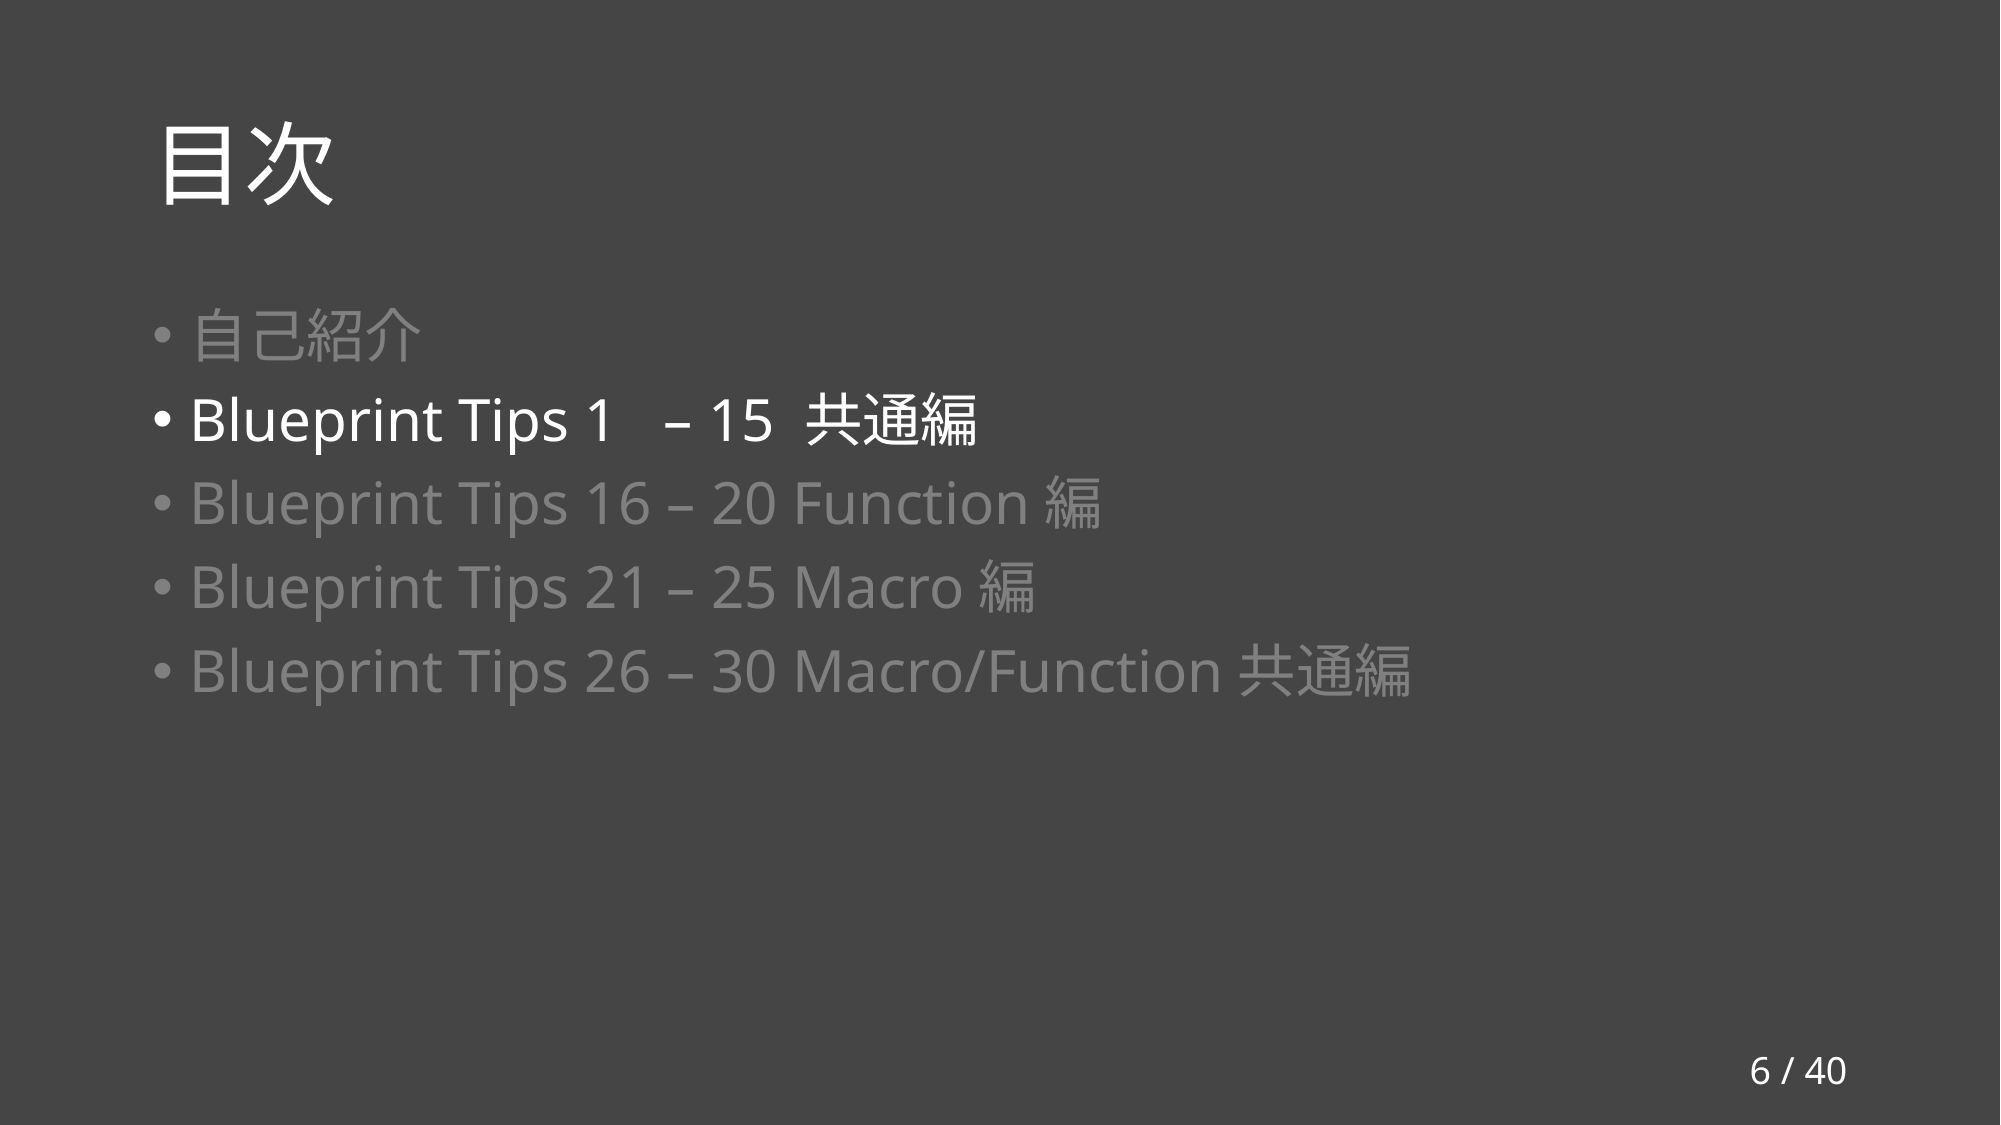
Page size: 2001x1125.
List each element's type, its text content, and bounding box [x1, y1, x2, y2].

slide_number 5 / 40 [1412, 1042, 1863, 1103]
title 目次 [137, 59, 1863, 278]
list 自己紹介 Blueprint Tips 1 – 15 共通編 Blueprint Tips 16 – 20 Function編 Blueprint Tips 21 – 25 Macro編 Blueprint Tips 26 – 30 Macro/Function共通編 [137, 299, 1863, 1014]
